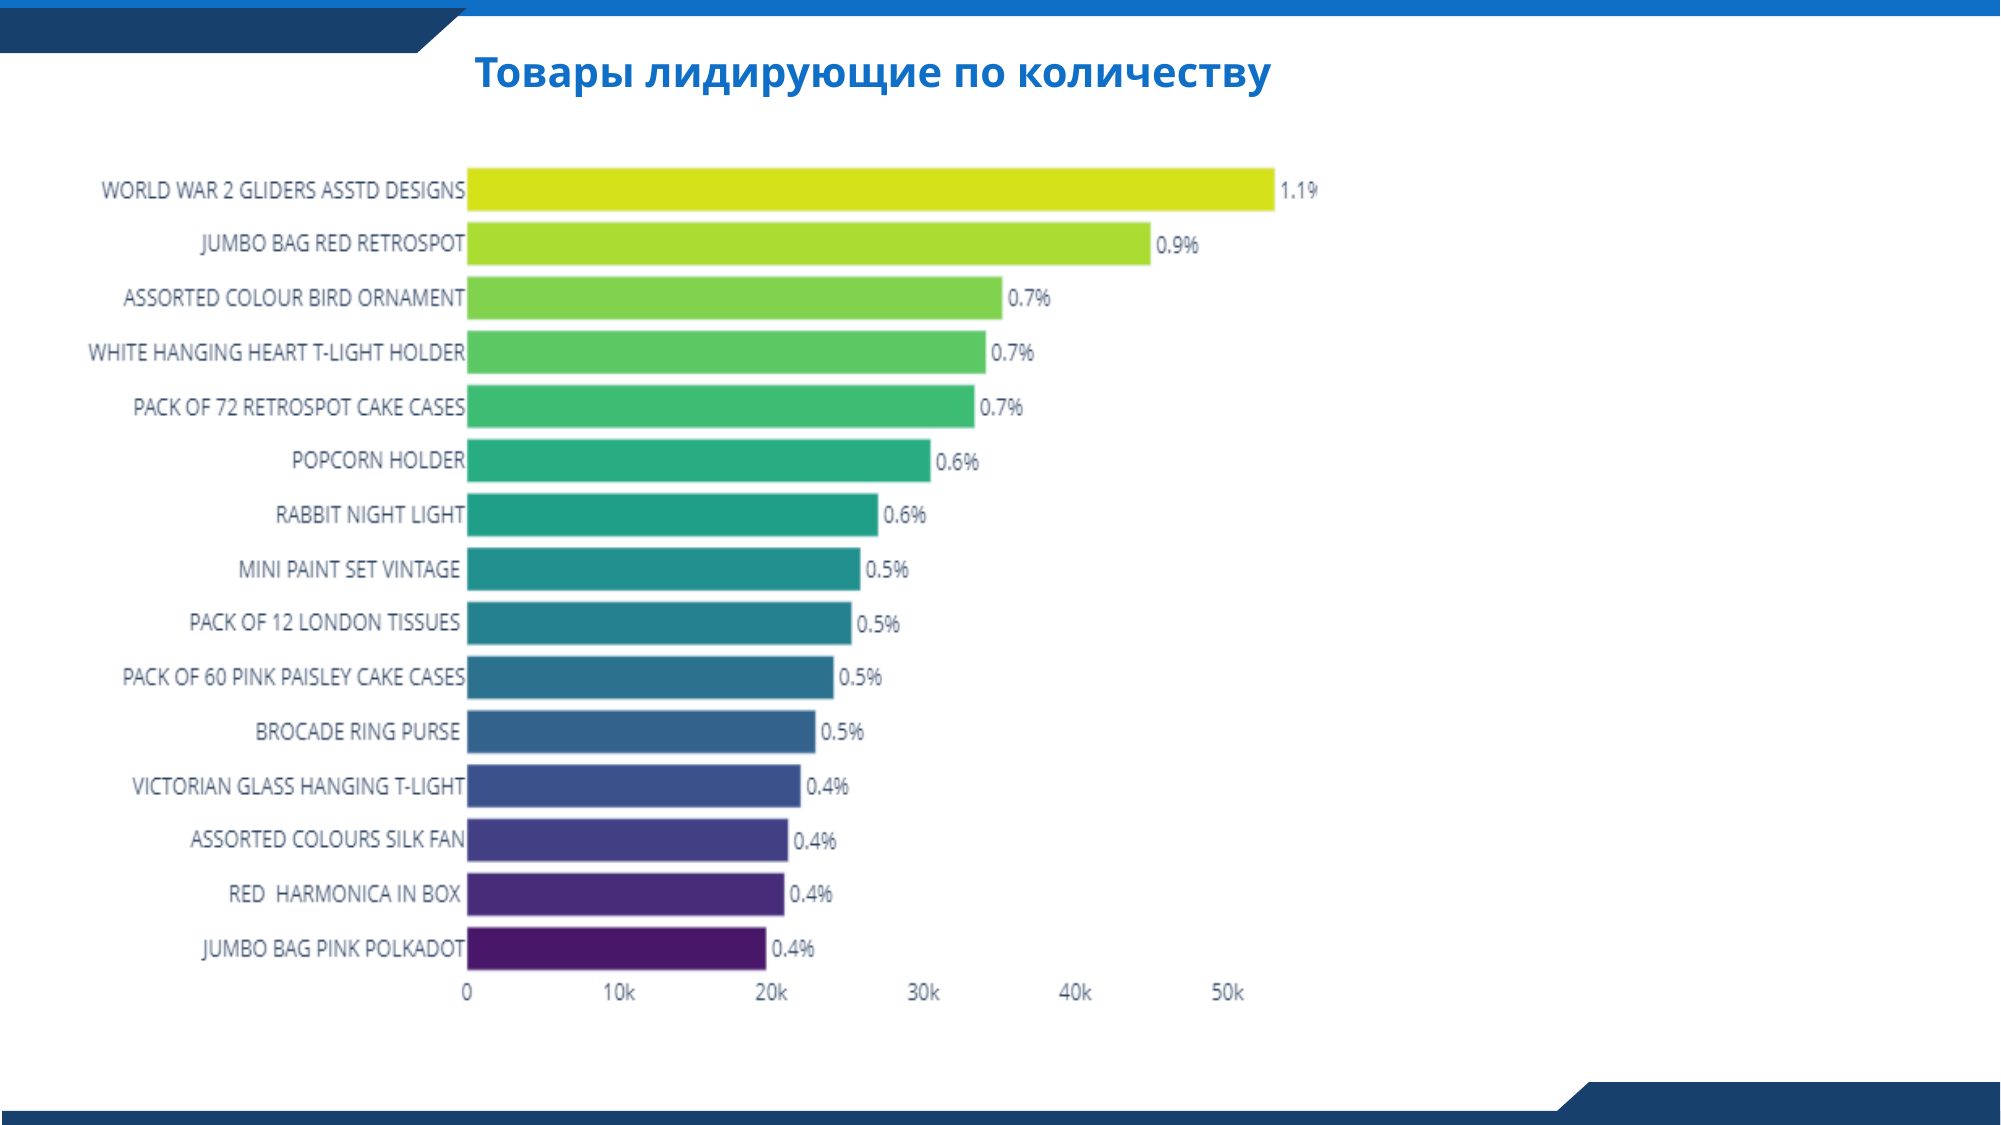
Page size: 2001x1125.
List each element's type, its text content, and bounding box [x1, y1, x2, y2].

title Товары лидирующие по количеству [459, 35, 1493, 164]
picture [85, 148, 1321, 1027]
